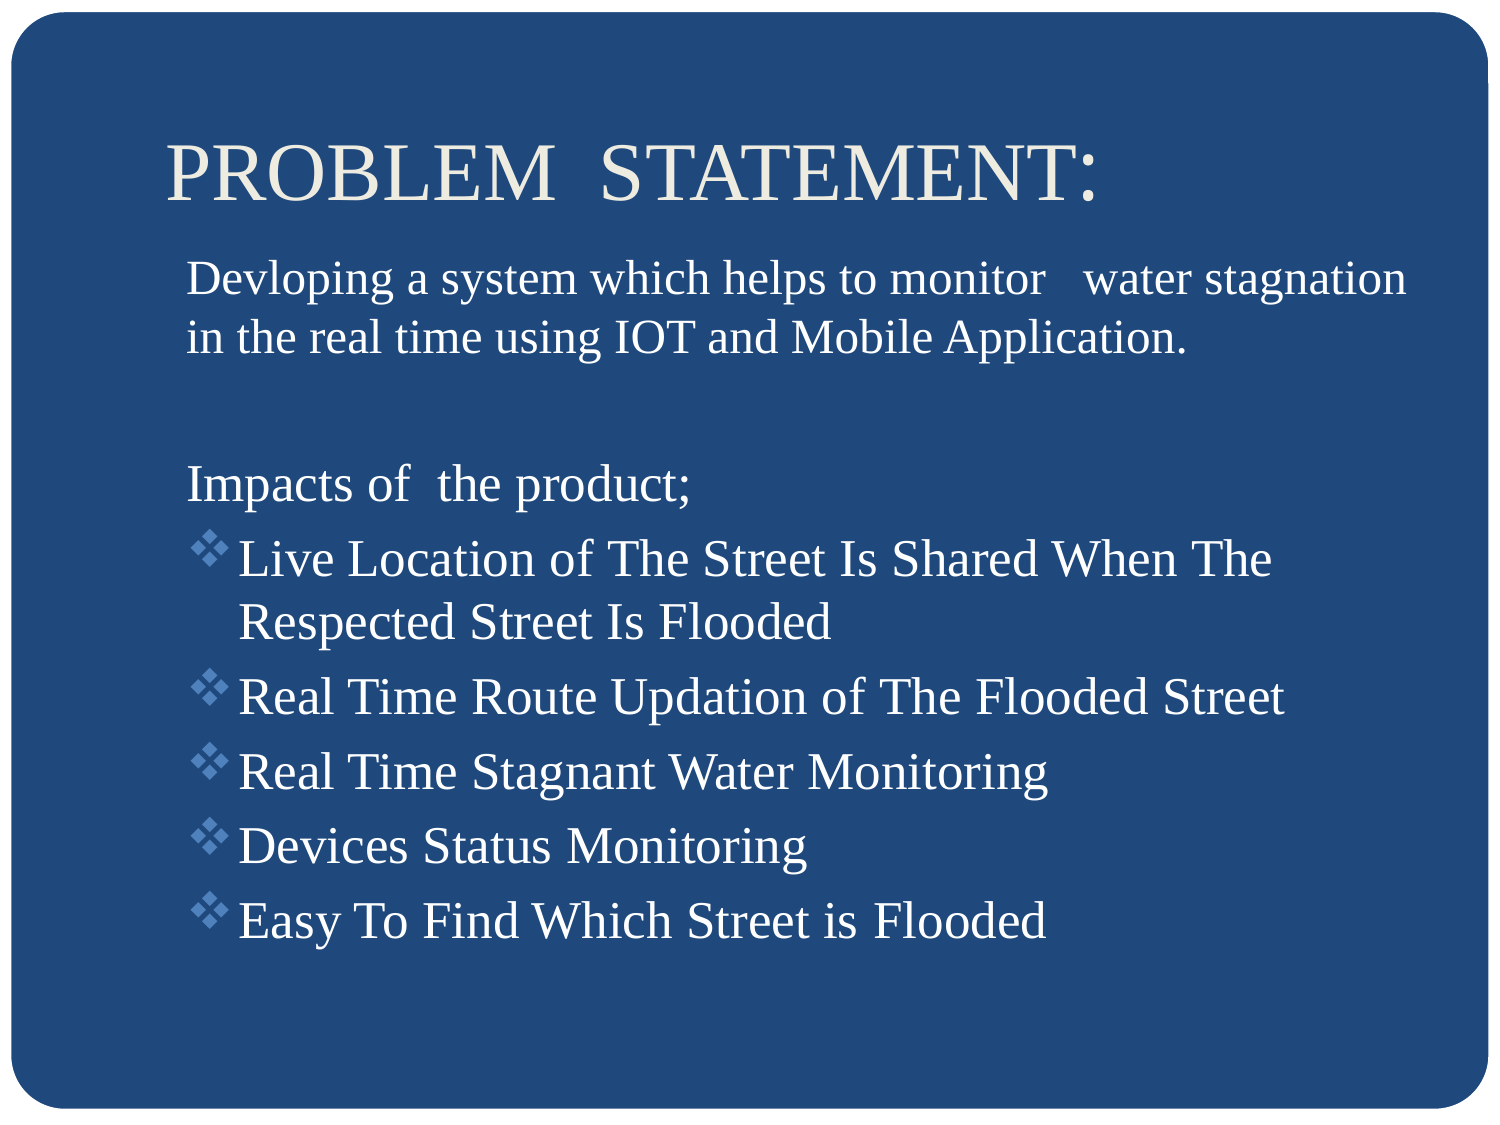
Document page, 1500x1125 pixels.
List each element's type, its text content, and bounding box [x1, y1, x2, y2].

list Devloping a system which helps to monitor water stagnation in the real time using IOT and Mobile Application. Impacts of the product; Live Location of The Street Is Shared When The Respected Street Is Flooded Real Time Route Updation of The Flooded Street Real Time Stagnant Water Monitoring Devices Status Monitoring Easy To Find Which Street is Flooded [150, 237, 1425, 988]
title PROBLEM STATEMENT: [150, 45, 1425, 233]
